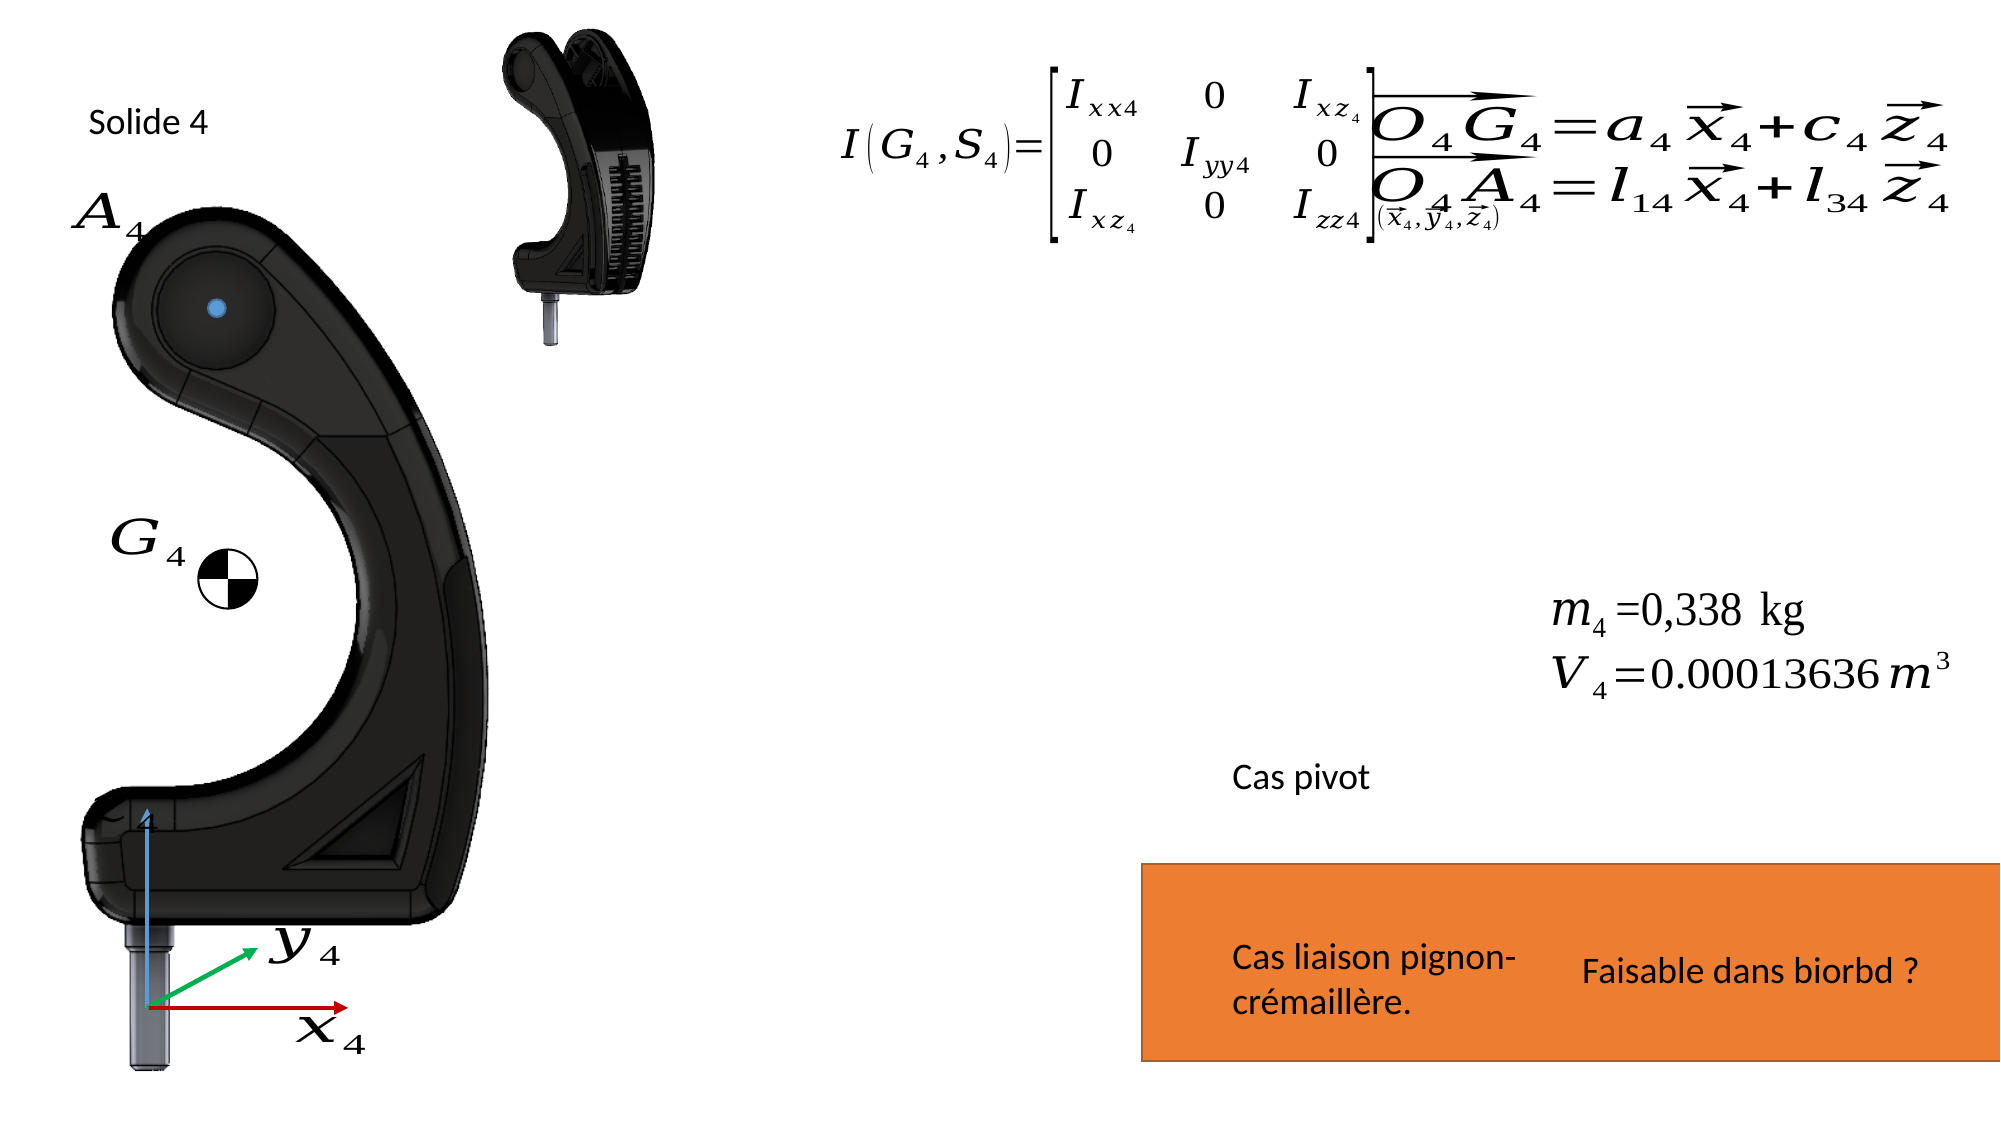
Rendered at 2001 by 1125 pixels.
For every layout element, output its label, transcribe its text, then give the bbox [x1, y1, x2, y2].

text_box Cas pivot Cas liaison pignon-crémaillère. [1217, 699, 1653, 1029]
picture [58, 0, 917, 1112]
text_box Faisable dans biorbd ? [1567, 938, 2000, 999]
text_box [147, 947, 258, 1008]
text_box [198, 549, 258, 609]
text_box Solide 4 [73, 89, 248, 149]
text_box [1141, 863, 2000, 1062]
